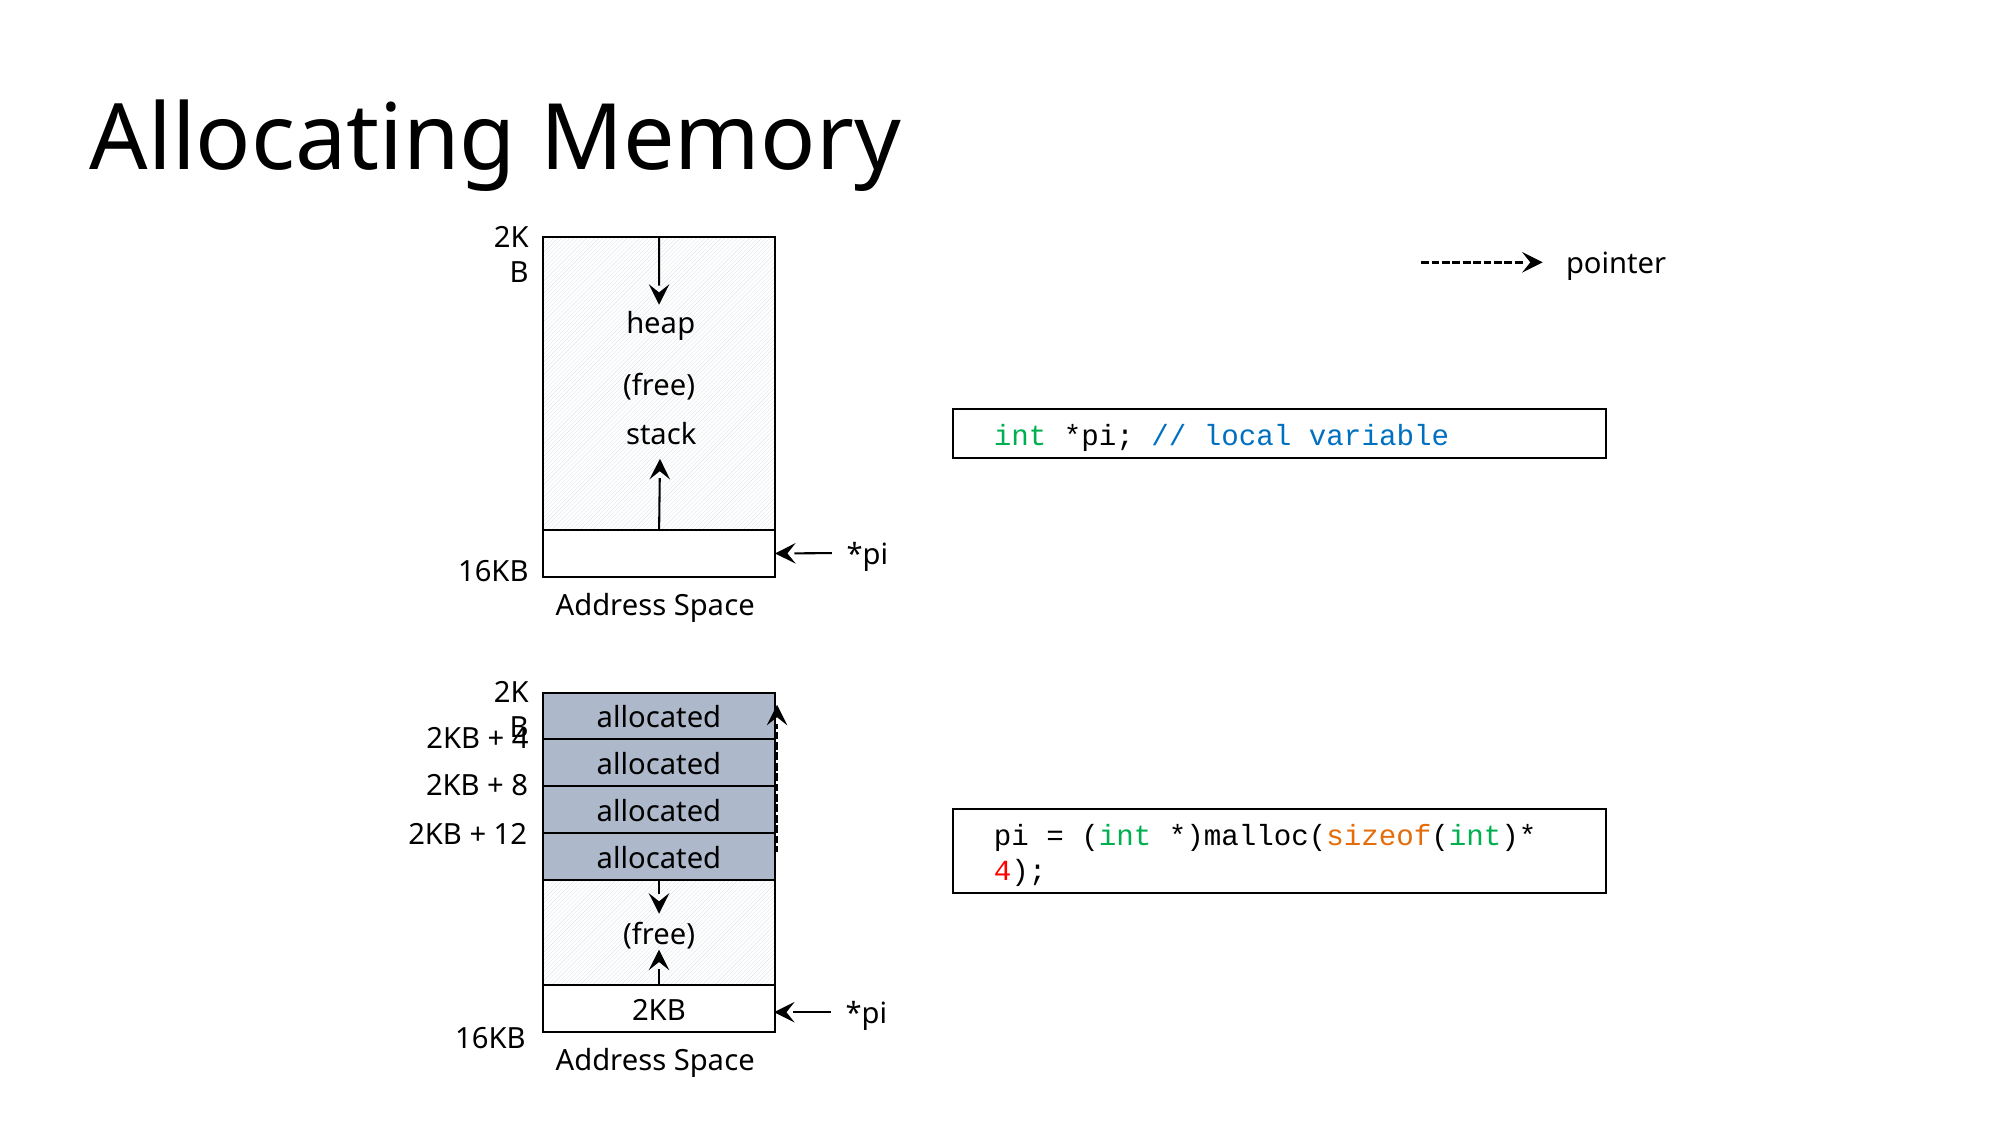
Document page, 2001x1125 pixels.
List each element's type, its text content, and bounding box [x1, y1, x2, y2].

text_box 2KB [460, 665, 544, 712]
text_box [542, 528, 777, 578]
text_box allocated [543, 785, 774, 831]
text_box 2KB + 12 [388, 807, 543, 858]
text_box 16KB [439, 1012, 541, 1062]
text_box int *pi; // local variable [951, 407, 1608, 460]
text_box 2KB [460, 210, 544, 296]
text_box Address Space [540, 1033, 803, 1084]
text_box Address Space [540, 579, 803, 629]
text_box 2KB + 4 [389, 712, 544, 758]
text_box heap [611, 297, 714, 347]
text_box 2KB [542, 983, 776, 1033]
text_box allocated [544, 738, 774, 785]
text_box 2KB + 8 [389, 758, 544, 809]
text_box (free) [542, 236, 777, 528]
text_box (free) [542, 881, 774, 983]
text_box *pi [830, 986, 905, 1037]
text_box pointer [1551, 237, 1693, 287]
title Allocating Memory [74, 30, 1800, 249]
text_box *pi [831, 528, 906, 578]
text_box stack [611, 408, 714, 458]
text_box allocated [542, 831, 774, 881]
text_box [774, 704, 778, 998]
text_box 16KB [442, 544, 544, 595]
text_box pi = (int *)malloc(sizeof(int)* 4); [951, 807, 1608, 895]
text_box allocated [544, 691, 776, 738]
